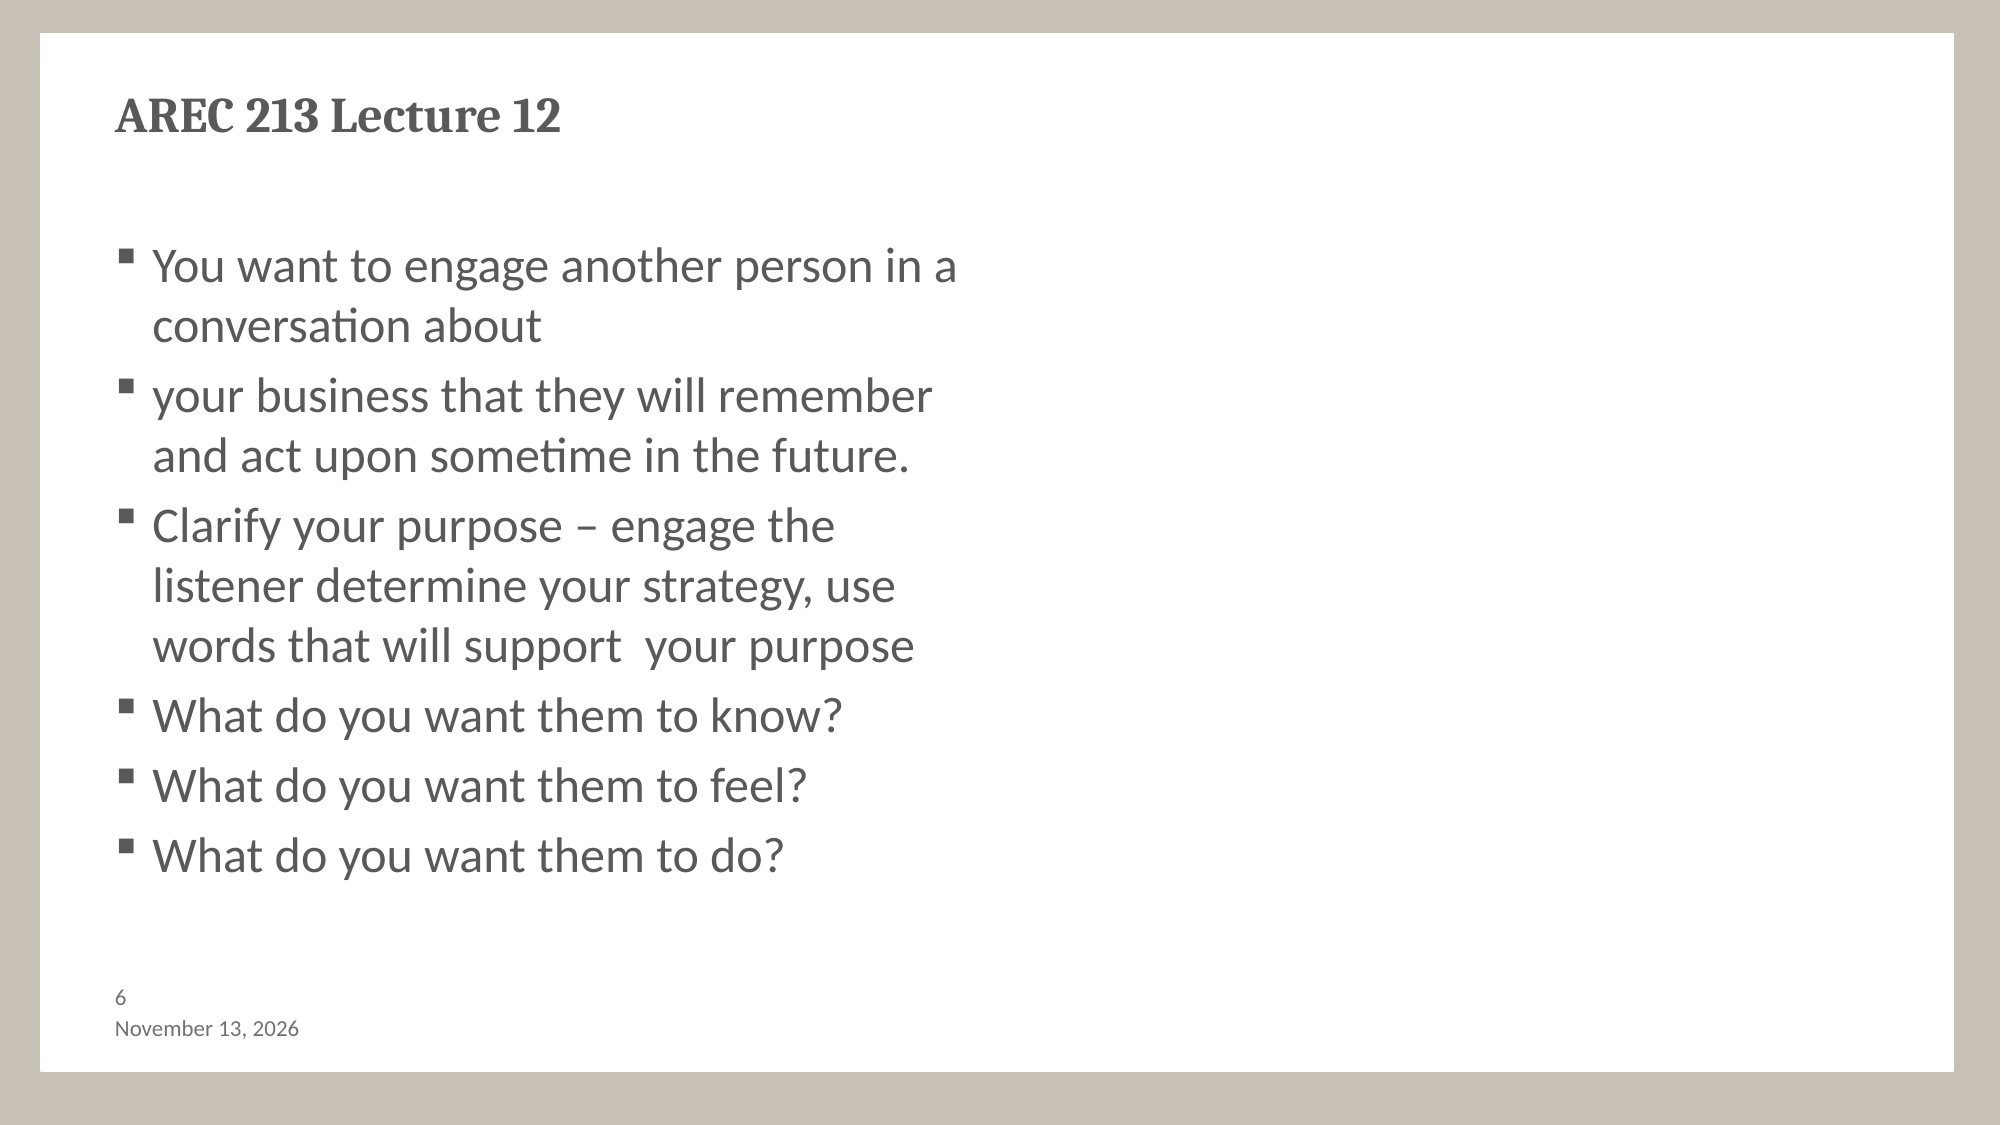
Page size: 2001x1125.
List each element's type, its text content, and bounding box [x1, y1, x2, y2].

title AREC 213 Lecture 12 [99, 75, 1900, 188]
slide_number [99, 1012, 500, 1043]
slide_number 5 [99, 982, 180, 1013]
list You want to engage another person in a conversation about your business that they will remember and act upon sometime in the future. Clarify your purpose – engage the listener determine your strategy, use words that will support your purpose What do you want them to know? What do you want them to feel? What do you want them to do? [99, 224, 976, 938]
text_box [41, 33, 1953, 1072]
